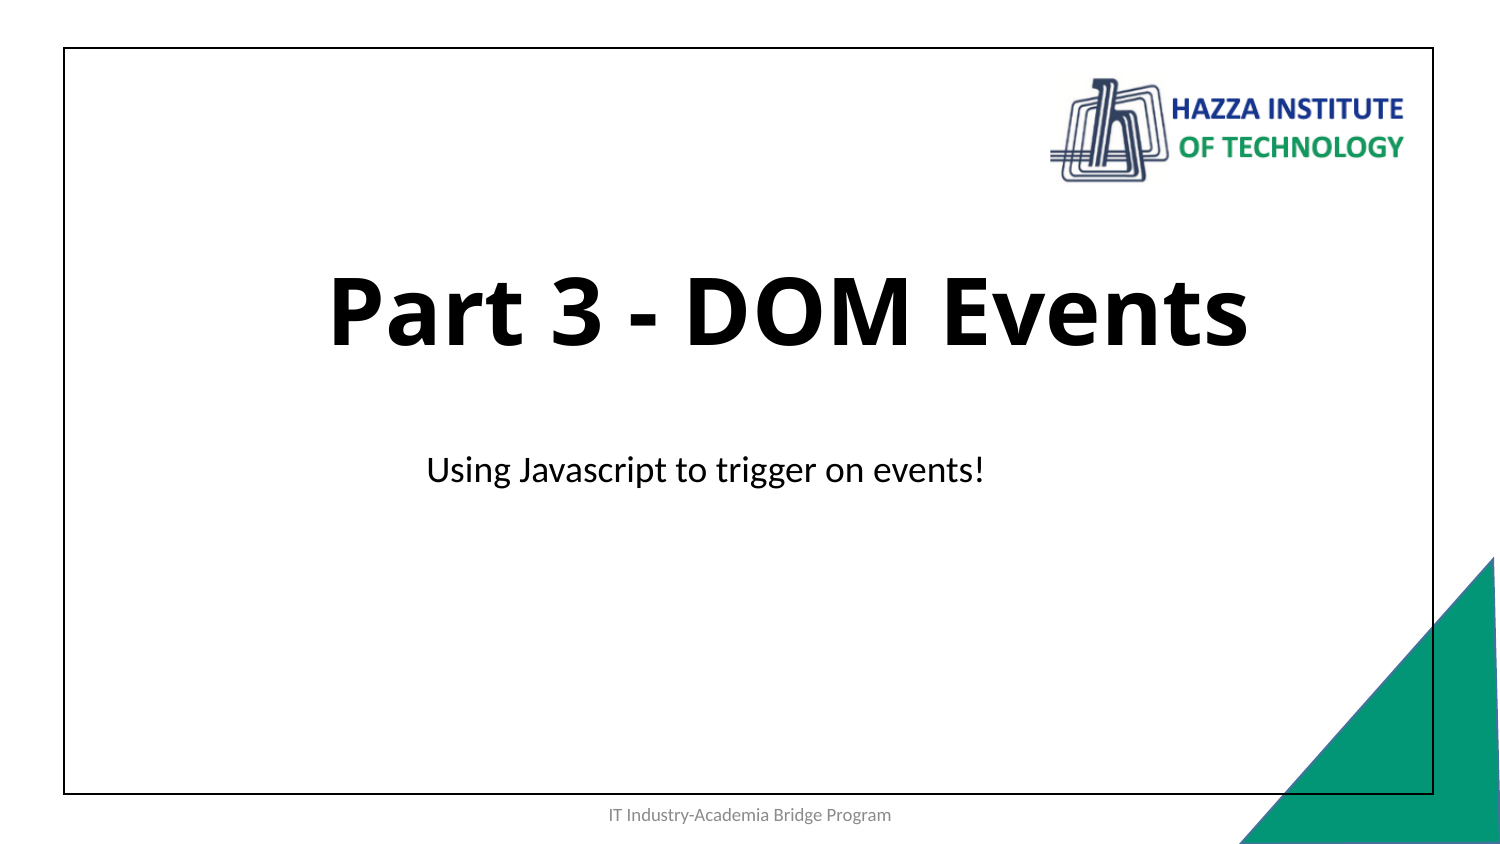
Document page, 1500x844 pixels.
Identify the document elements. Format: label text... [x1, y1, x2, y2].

subtitle Using Javascript to trigger on events! [182, 439, 1231, 537]
text_box [63, 47, 1434, 795]
text_box [1239, 556, 1500, 844]
title Part 3 - DOM Events [224, 124, 1353, 377]
picture [1044, 75, 1417, 186]
footer IT Industry-Academia Bridge Program [496, 791, 1004, 837]
